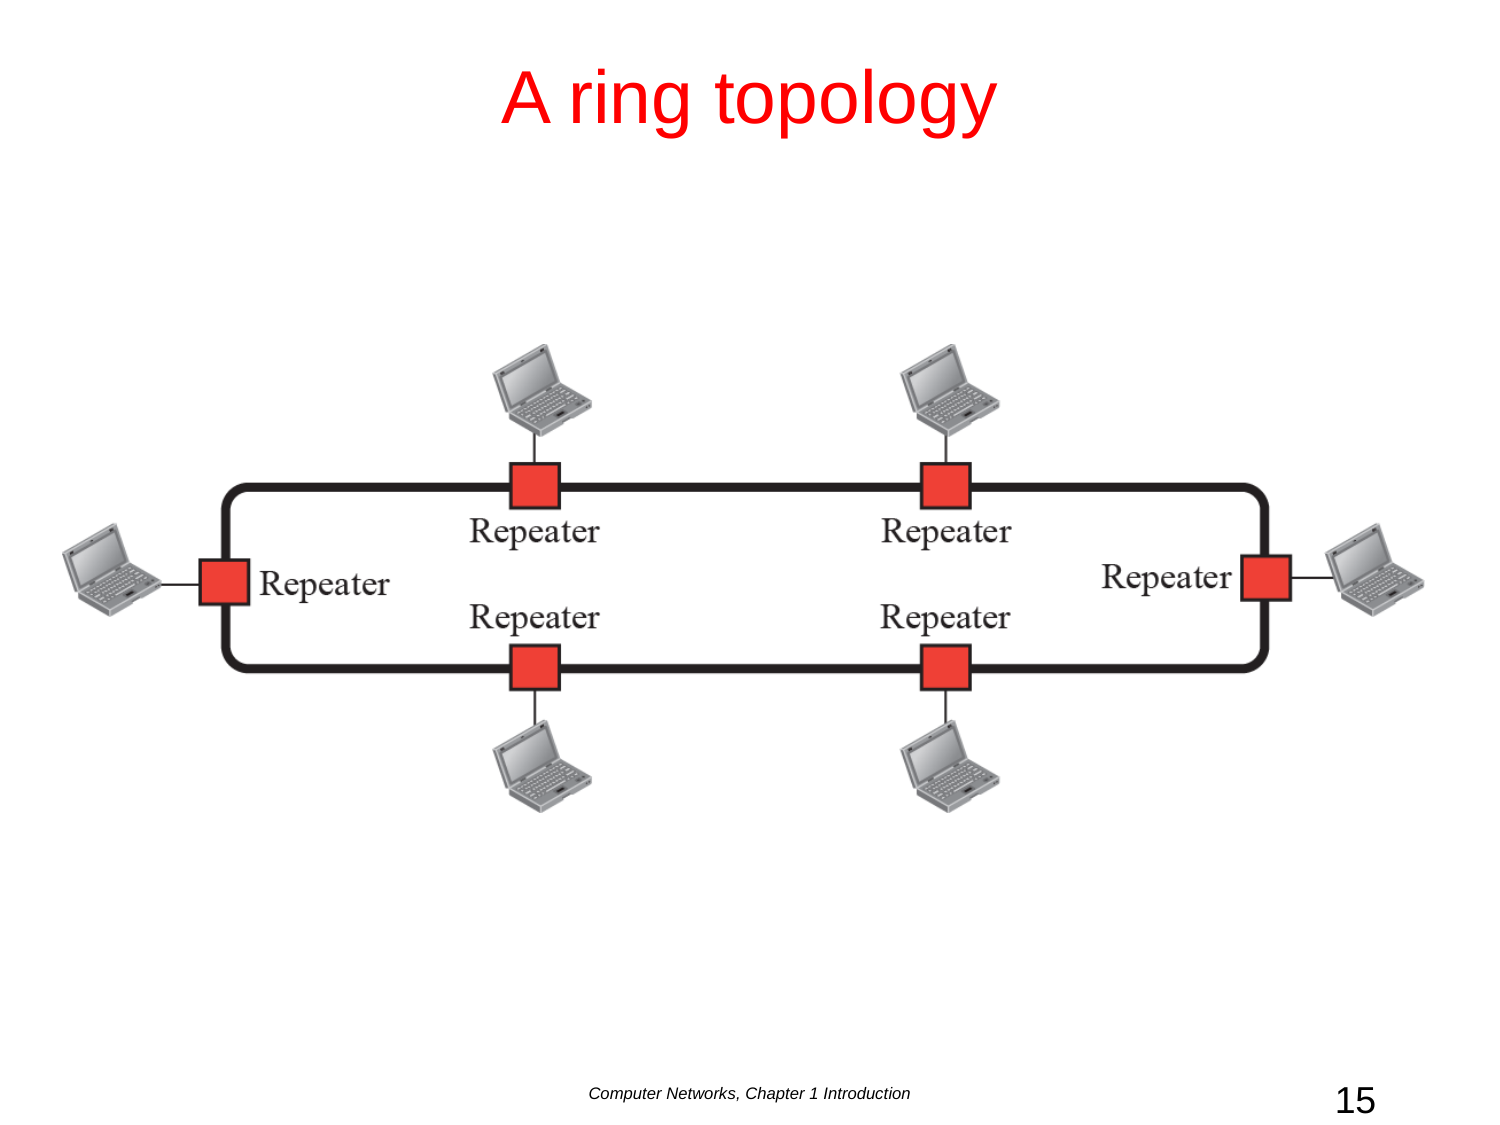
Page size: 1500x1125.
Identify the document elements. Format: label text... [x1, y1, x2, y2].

picture [62, 344, 1426, 813]
footer Computer Networks, Chapter 1 Introduction [0, 1074, 1500, 1125]
title A ring topology [0, 0, 1500, 188]
